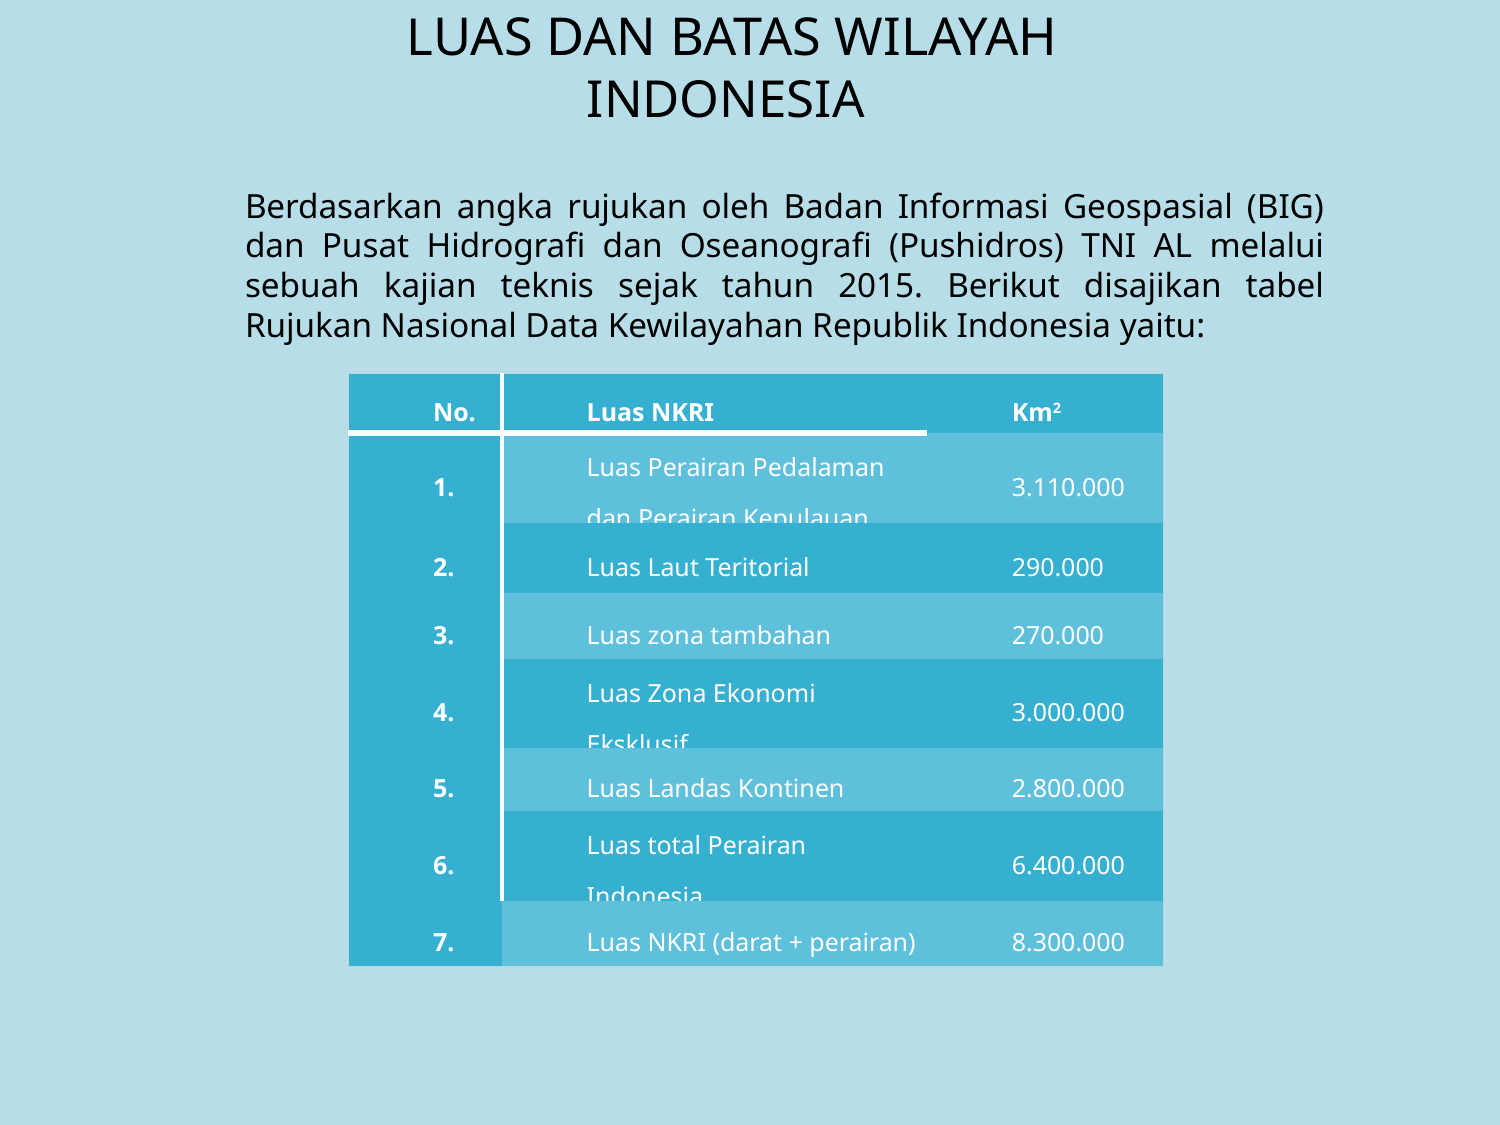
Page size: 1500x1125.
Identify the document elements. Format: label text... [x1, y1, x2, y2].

table_cell 1. [349, 436, 500, 523]
text_box Berdasarkan angka rujukan oleh Badan Informasi Geospasial (BIG) dan Pusat Hidrografi dan Oseanografi (Pushidros) TNI AL melalui sebuah kajian teknis sejak tahun 2015. Berikut disajikan tabel Rujukan Nasional Data Kewilayahan Republik Indonesia yaitu: [230, 177, 1341, 352]
table_cell 6.400.000 [927, 811, 1163, 901]
table_cell Luas zona tambahan [504, 593, 927, 659]
table_header No. [349, 374, 500, 430]
table_cell 4. [349, 659, 500, 748]
table_cell 2.800.000 [927, 748, 1163, 811]
table_cell Luas Zona Ekonomi Eksklusif [504, 659, 927, 748]
table_cell 6. [349, 811, 500, 901]
table_cell Luas Landas Kontinen [504, 748, 927, 811]
table_cell Luas Laut Teritorial [504, 523, 927, 593]
table_cell 2. [349, 523, 500, 593]
table_cell Luas total Perairan Indonesia [504, 811, 927, 901]
table_cell Luas Perairan Pedalaman dan Perairan Kepulauan [504, 436, 927, 523]
table_cell 8.300.000 [927, 901, 1163, 966]
table_cell 290.000 [927, 523, 1163, 593]
table_header Luas NKRI [504, 374, 927, 430]
table_cell 7. [349, 901, 502, 966]
table_cell Luas NKRI (darat + perairan) [502, 901, 927, 966]
table_cell 3. [349, 593, 500, 659]
title LUAS DAN BATAS WILAYAH INDONESIA [289, 0, 1176, 135]
table_cell 270.000 [927, 593, 1163, 659]
table_cell 5. [349, 748, 500, 811]
table_cell 3.110.000 [927, 433, 1163, 523]
table_cell 3.000.000 [927, 659, 1163, 748]
table_header Km2 [927, 374, 1163, 433]
